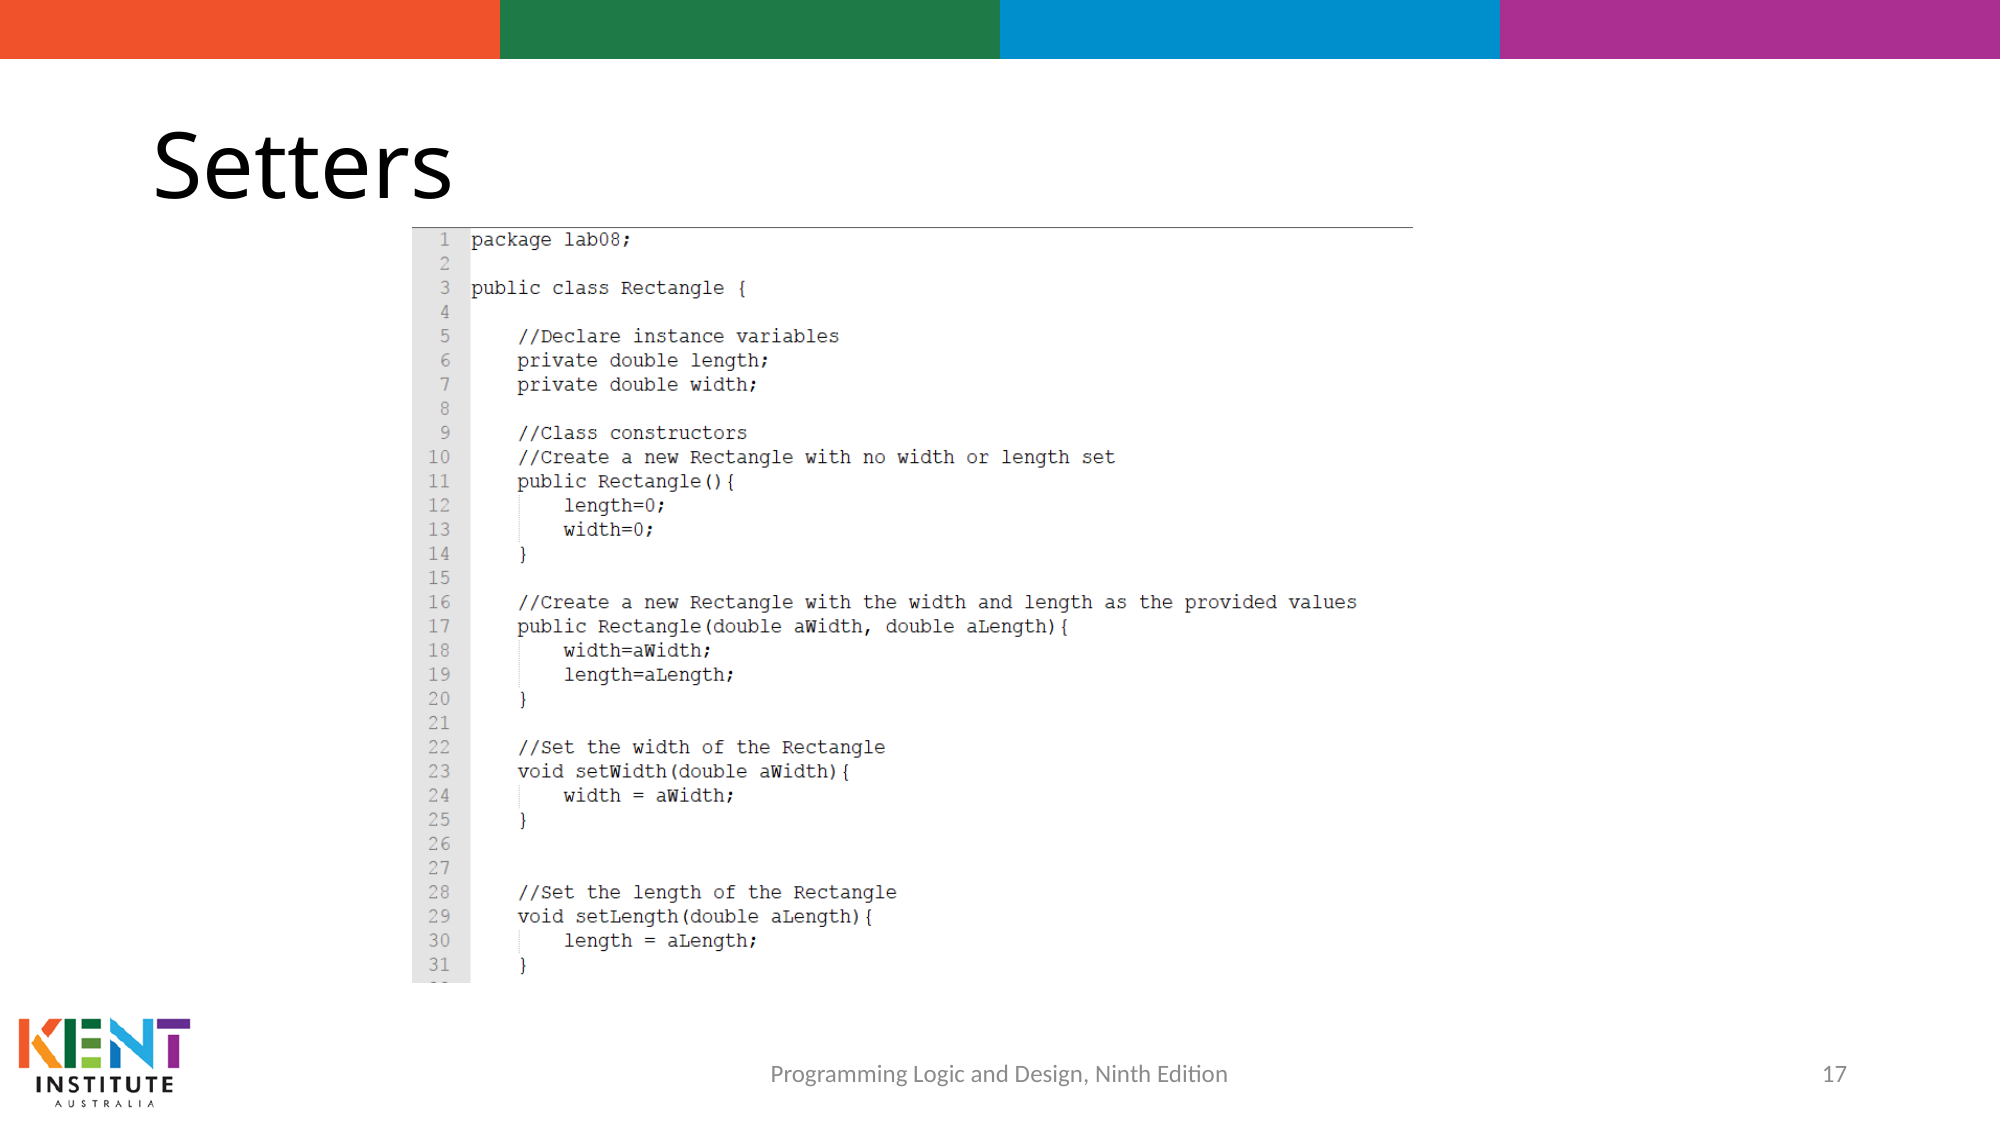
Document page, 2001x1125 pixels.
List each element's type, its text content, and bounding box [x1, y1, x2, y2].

footer Programming Logic and Design, Ninth Edition [662, 1042, 1338, 1103]
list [412, 227, 1413, 983]
slide_number 17 [1412, 1042, 1863, 1103]
title Setters [137, 59, 1863, 278]
picture [0, 1000, 208, 1125]
